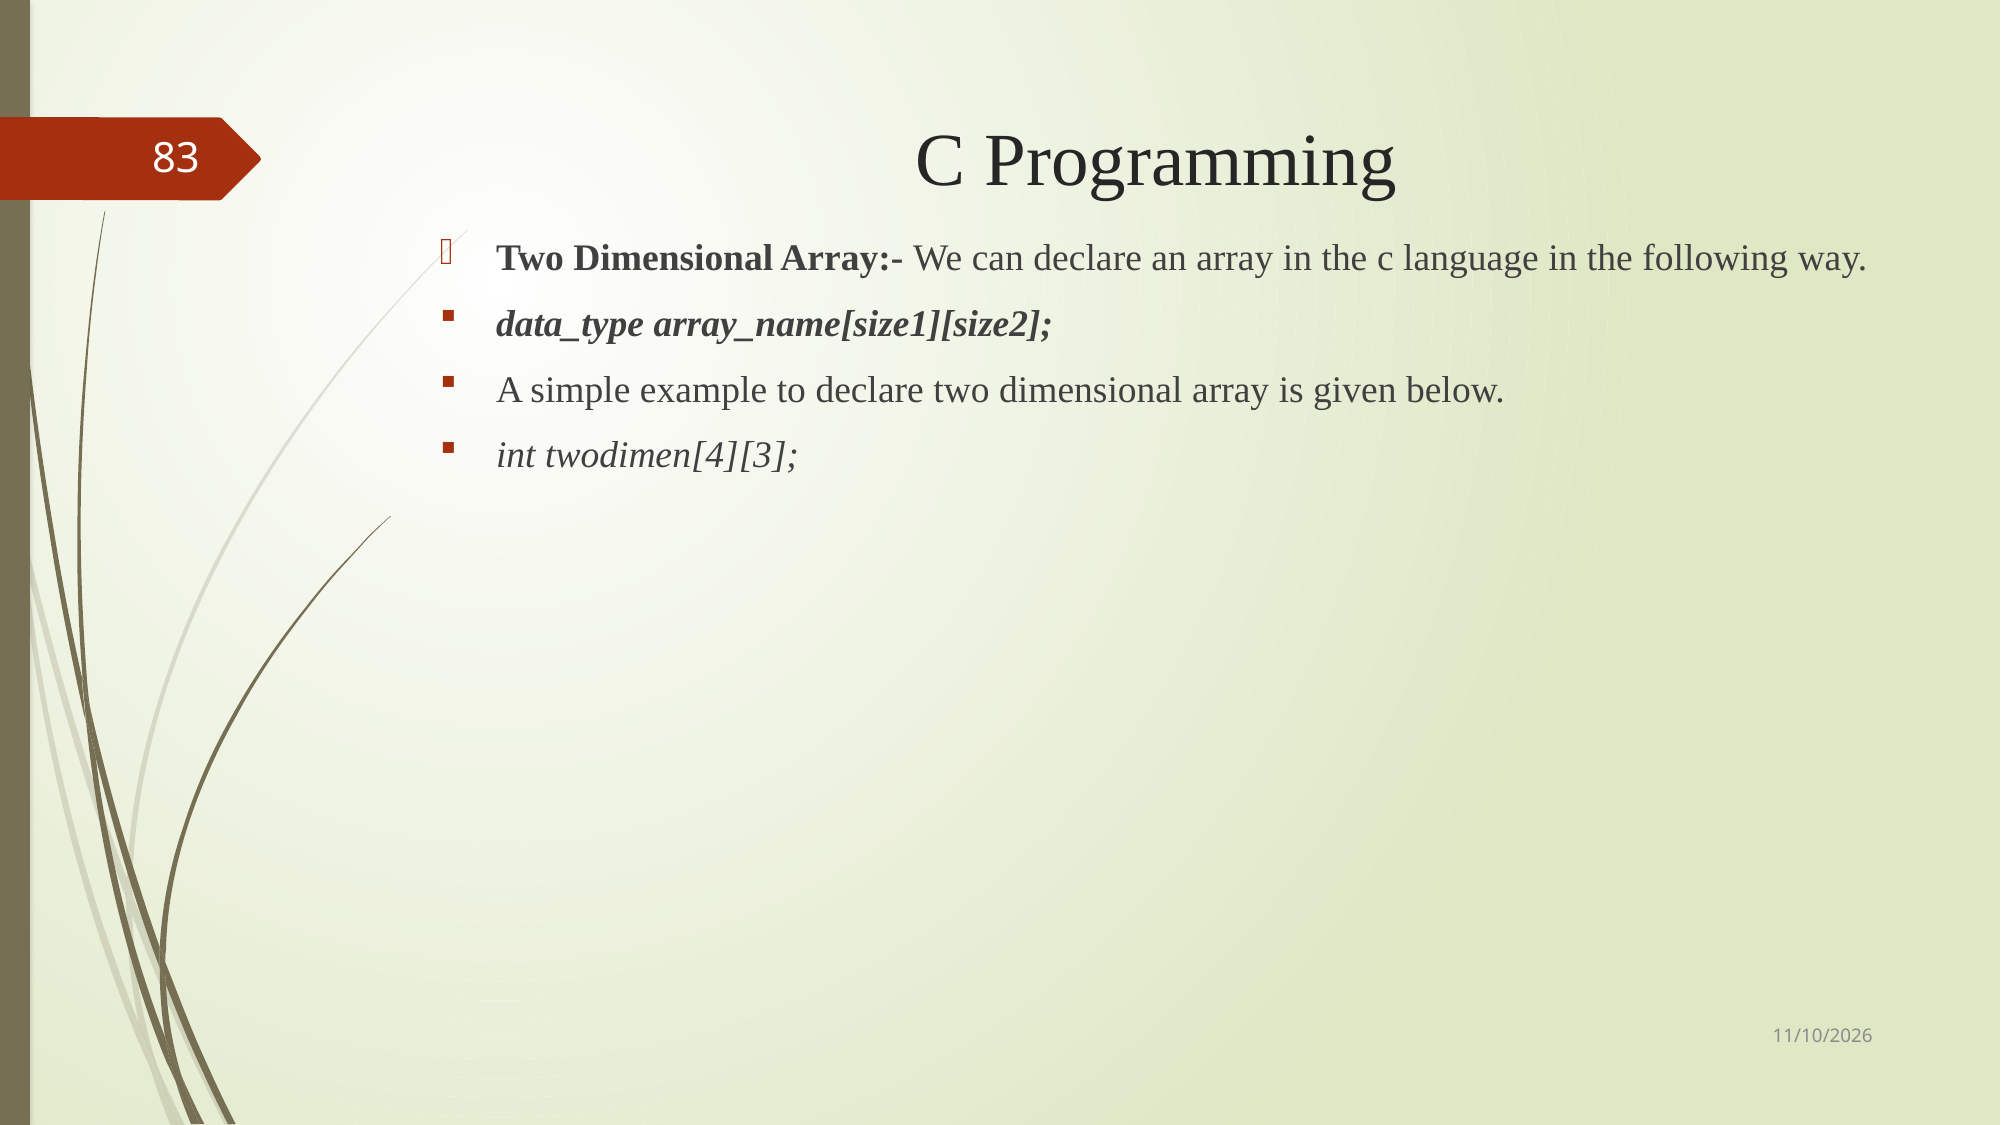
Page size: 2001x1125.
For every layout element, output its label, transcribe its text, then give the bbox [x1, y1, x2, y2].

slide_number 83 [87, 129, 216, 190]
title C Programming [425, 102, 1888, 225]
list Two Dimensional Array:- We can declare an array in the c language in the following way. data_type array_name[size1][size2]; A simple example to declare two dimensional array is given below. int twodimen[4][3]; [424, 225, 1888, 845]
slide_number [1699, 1005, 1888, 1067]
